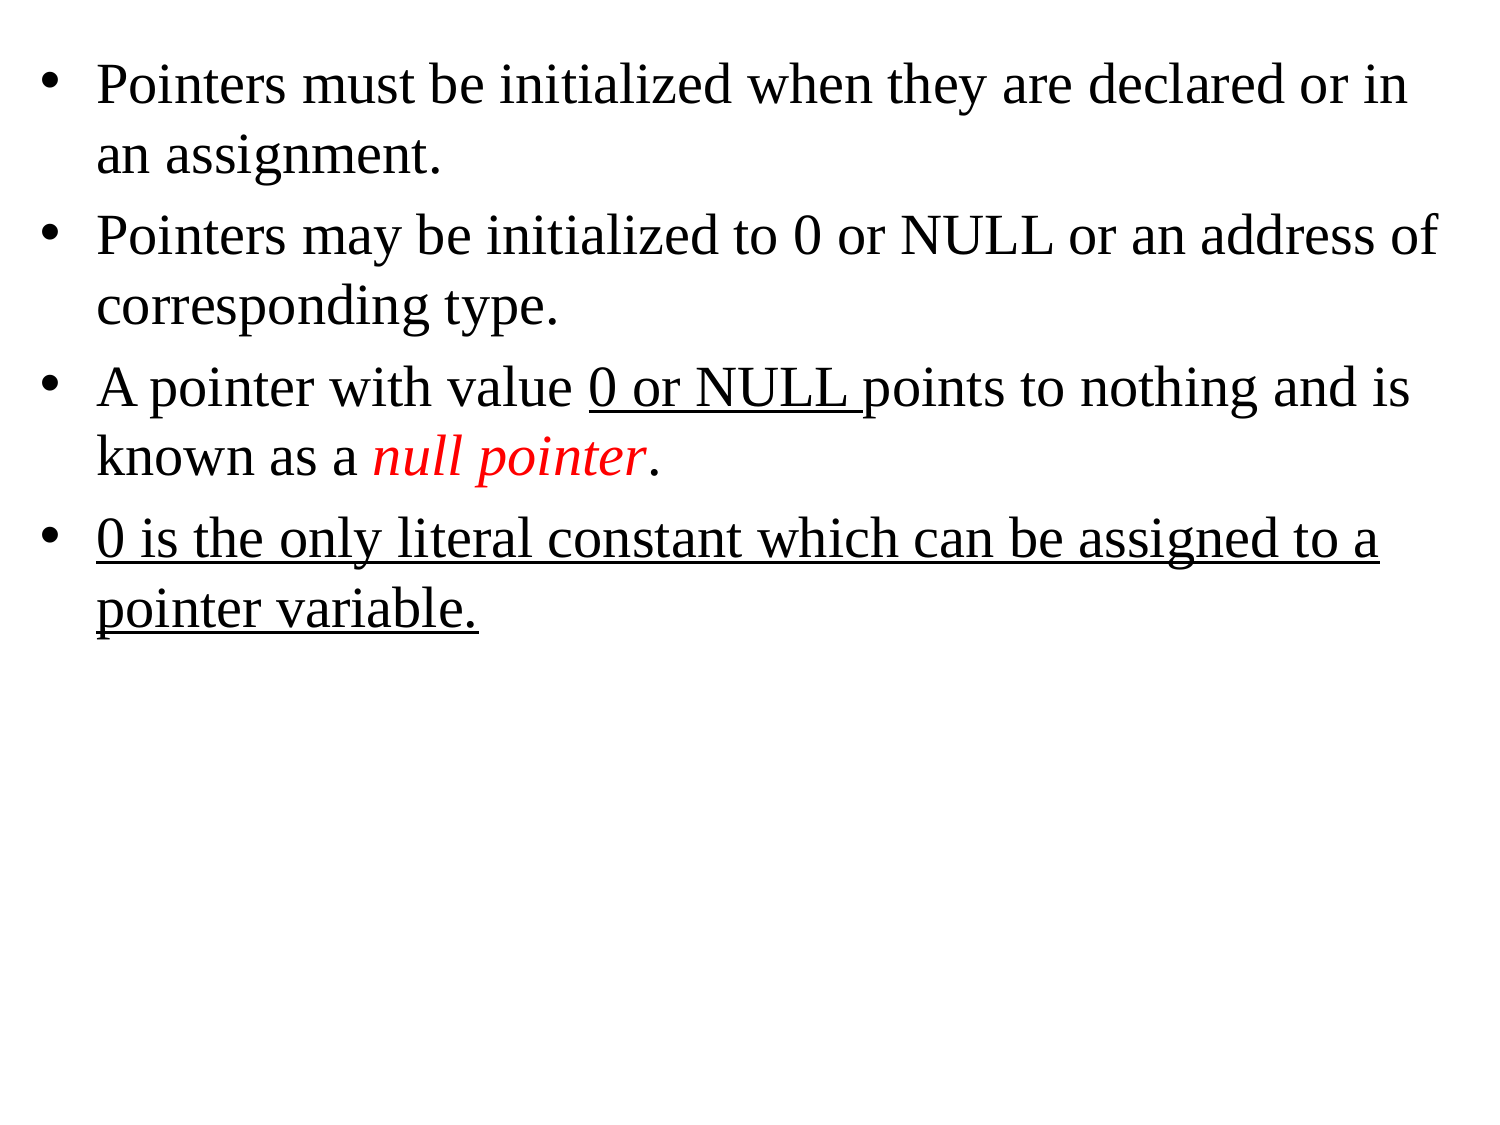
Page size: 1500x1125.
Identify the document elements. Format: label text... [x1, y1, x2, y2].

list Pointers must be initialized when they are declared or in an assignment. Pointers may be initialized to 0 or NULL or an address of corresponding type. A pointer with value 0 or NULL points to nothing and is known as a null pointer. 0 is the only literal constant which can be assigned to a pointer variable. [24, 37, 1463, 1100]
